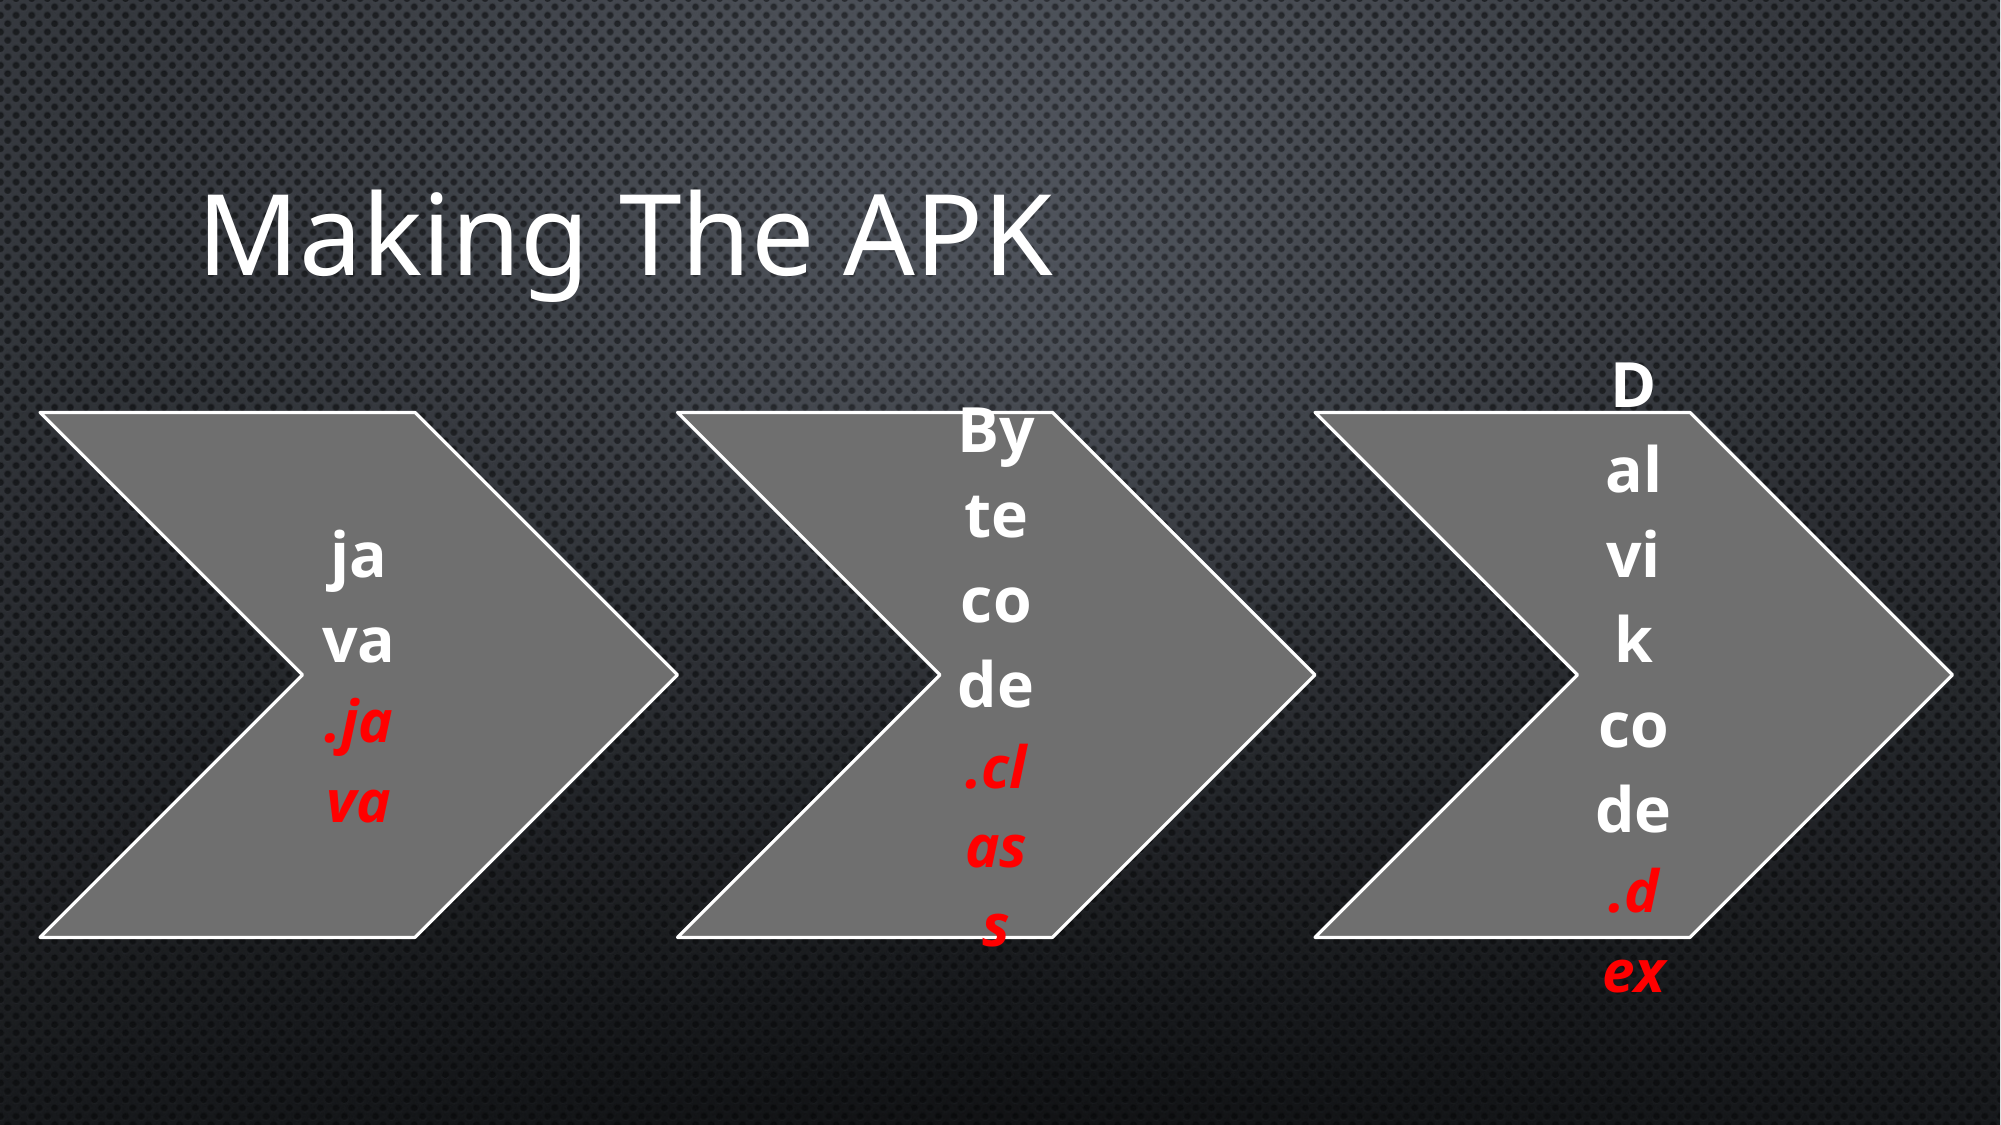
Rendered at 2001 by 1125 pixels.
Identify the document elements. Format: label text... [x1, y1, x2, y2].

title Making The APK [182, 120, 1808, 340]
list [39, 412, 1953, 938]
